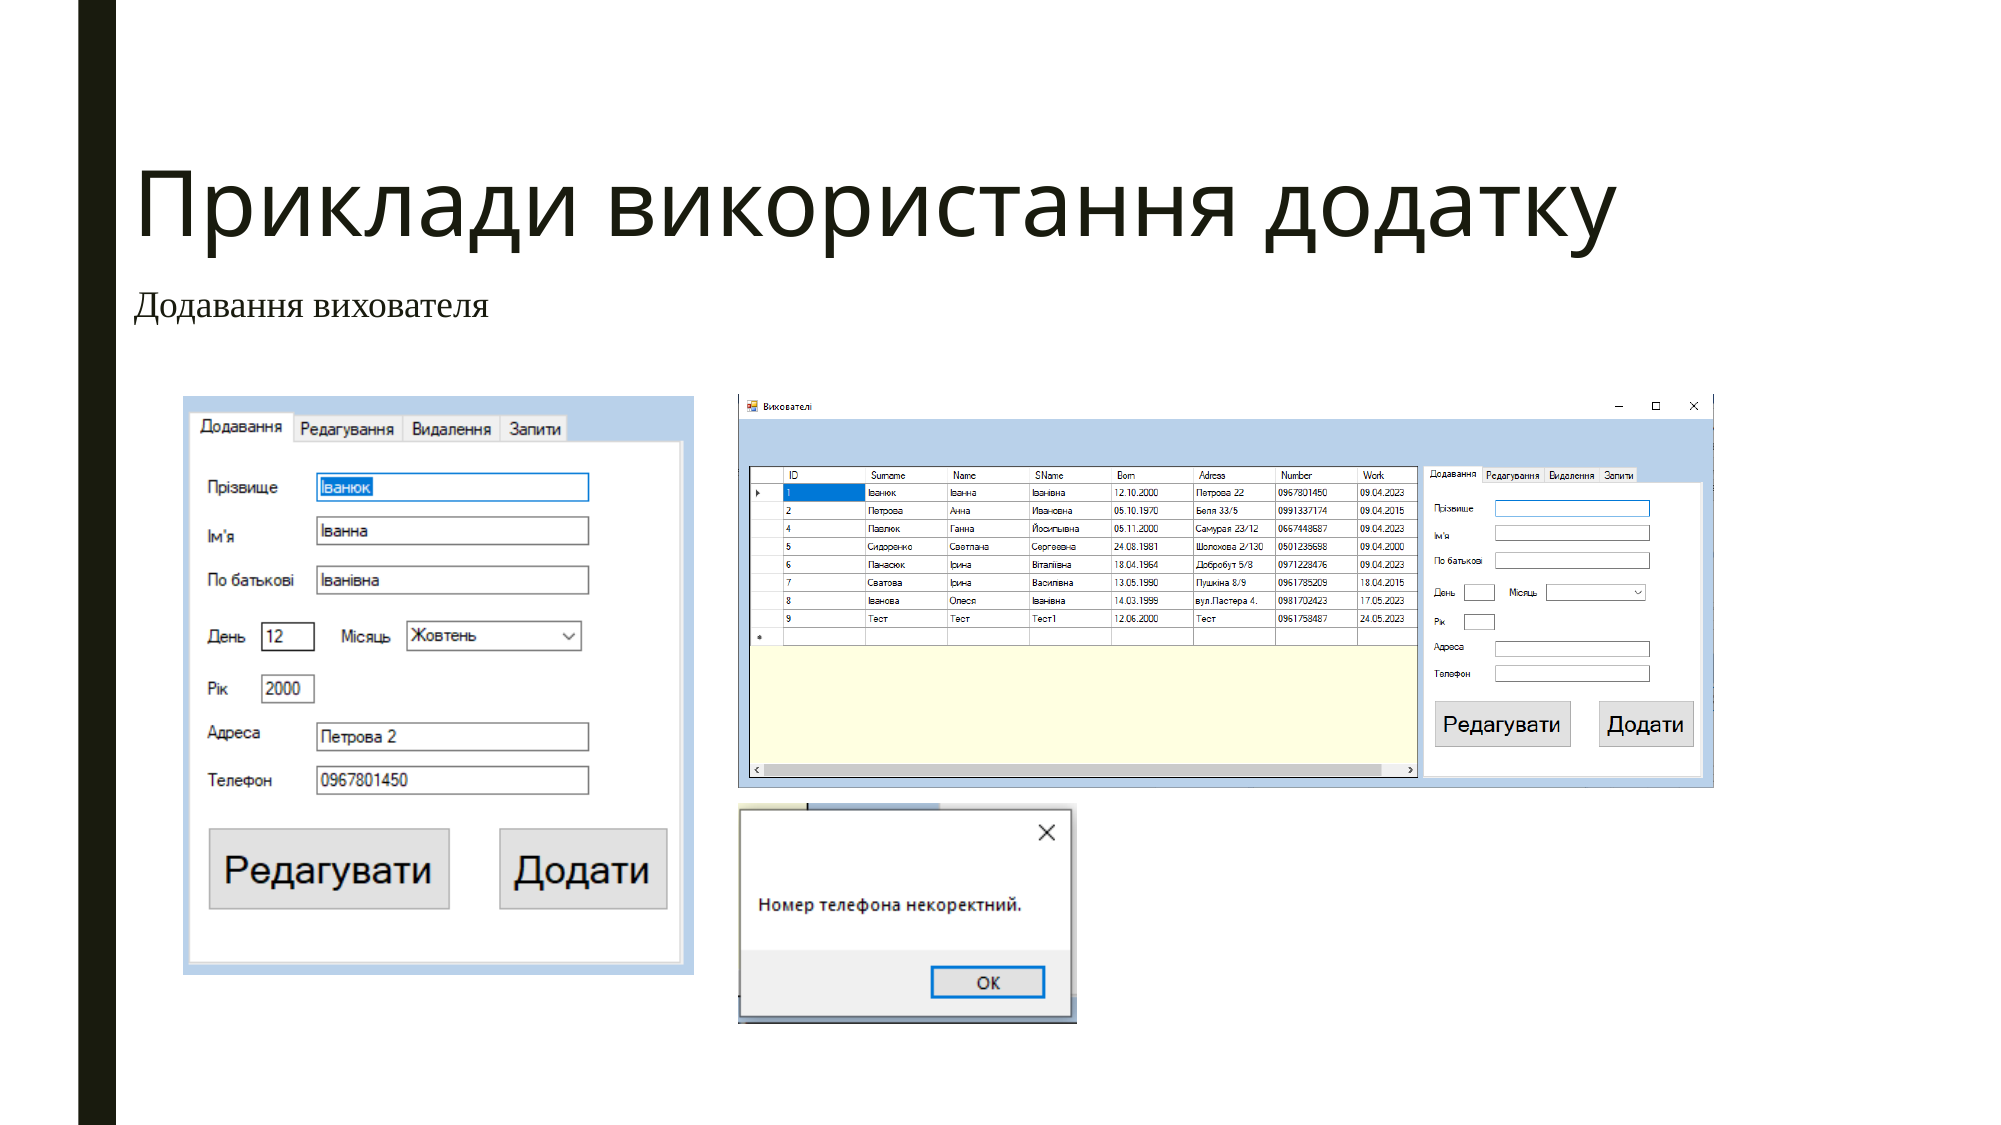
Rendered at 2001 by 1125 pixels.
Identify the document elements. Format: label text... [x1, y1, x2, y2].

list Додавання вихователя [118, 276, 1200, 395]
title Приклади використання додатку [118, 150, 1882, 269]
picture [183, 396, 694, 975]
picture [738, 803, 1077, 1024]
picture [738, 394, 1714, 788]
